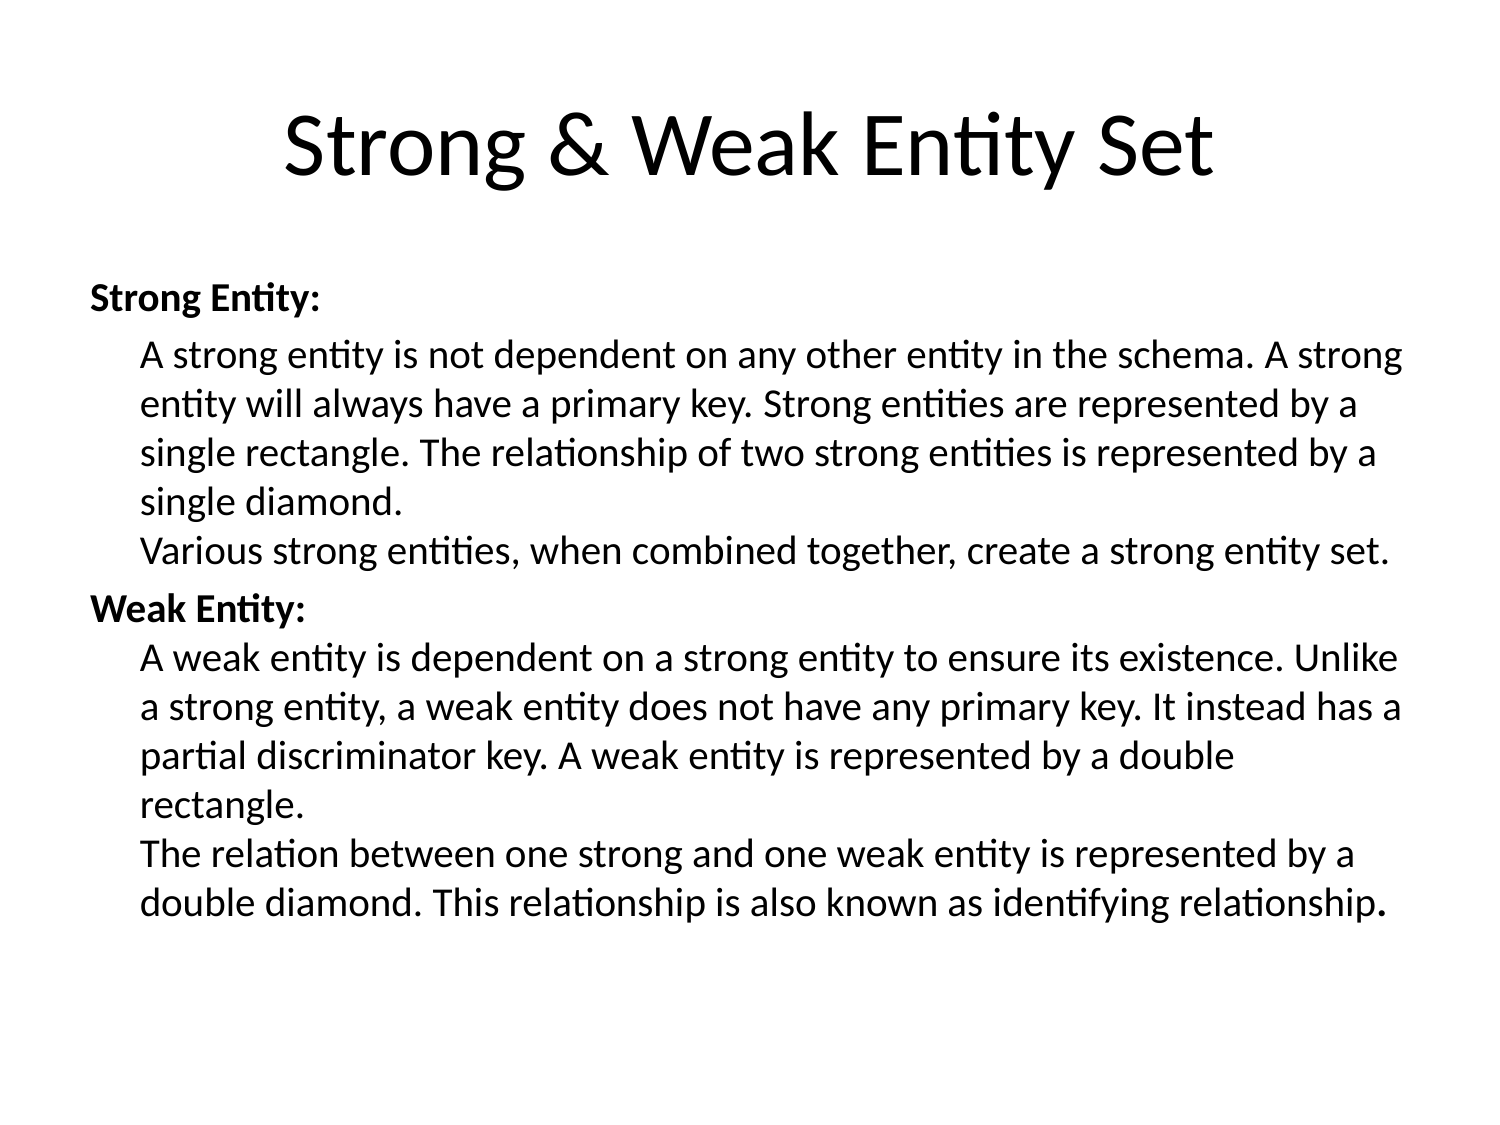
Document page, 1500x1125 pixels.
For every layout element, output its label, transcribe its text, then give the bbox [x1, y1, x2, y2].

title Strong & Weak Entity Set [75, 45, 1425, 233]
list Strong Entity: A strong entity is not dependent on any other entity in the schema. A strong entity will always have a primary key. Strong entities are represented by a single rectangle. The relationship of two strong entities is represented by a single diamond. Various strong entities, when combined together, create a strong entity set. Weak Entity: A weak entity is dependent on a strong entity to ensure its existence. Unlike a strong entity, a weak entity does not have any primary key. It instead has a partial discriminator key. A weak entity is represented by a double rectangle. The relation between one strong and one weak entity is represented by a double diamond. This relationship is also known as identifying relationship. [75, 262, 1425, 1005]
